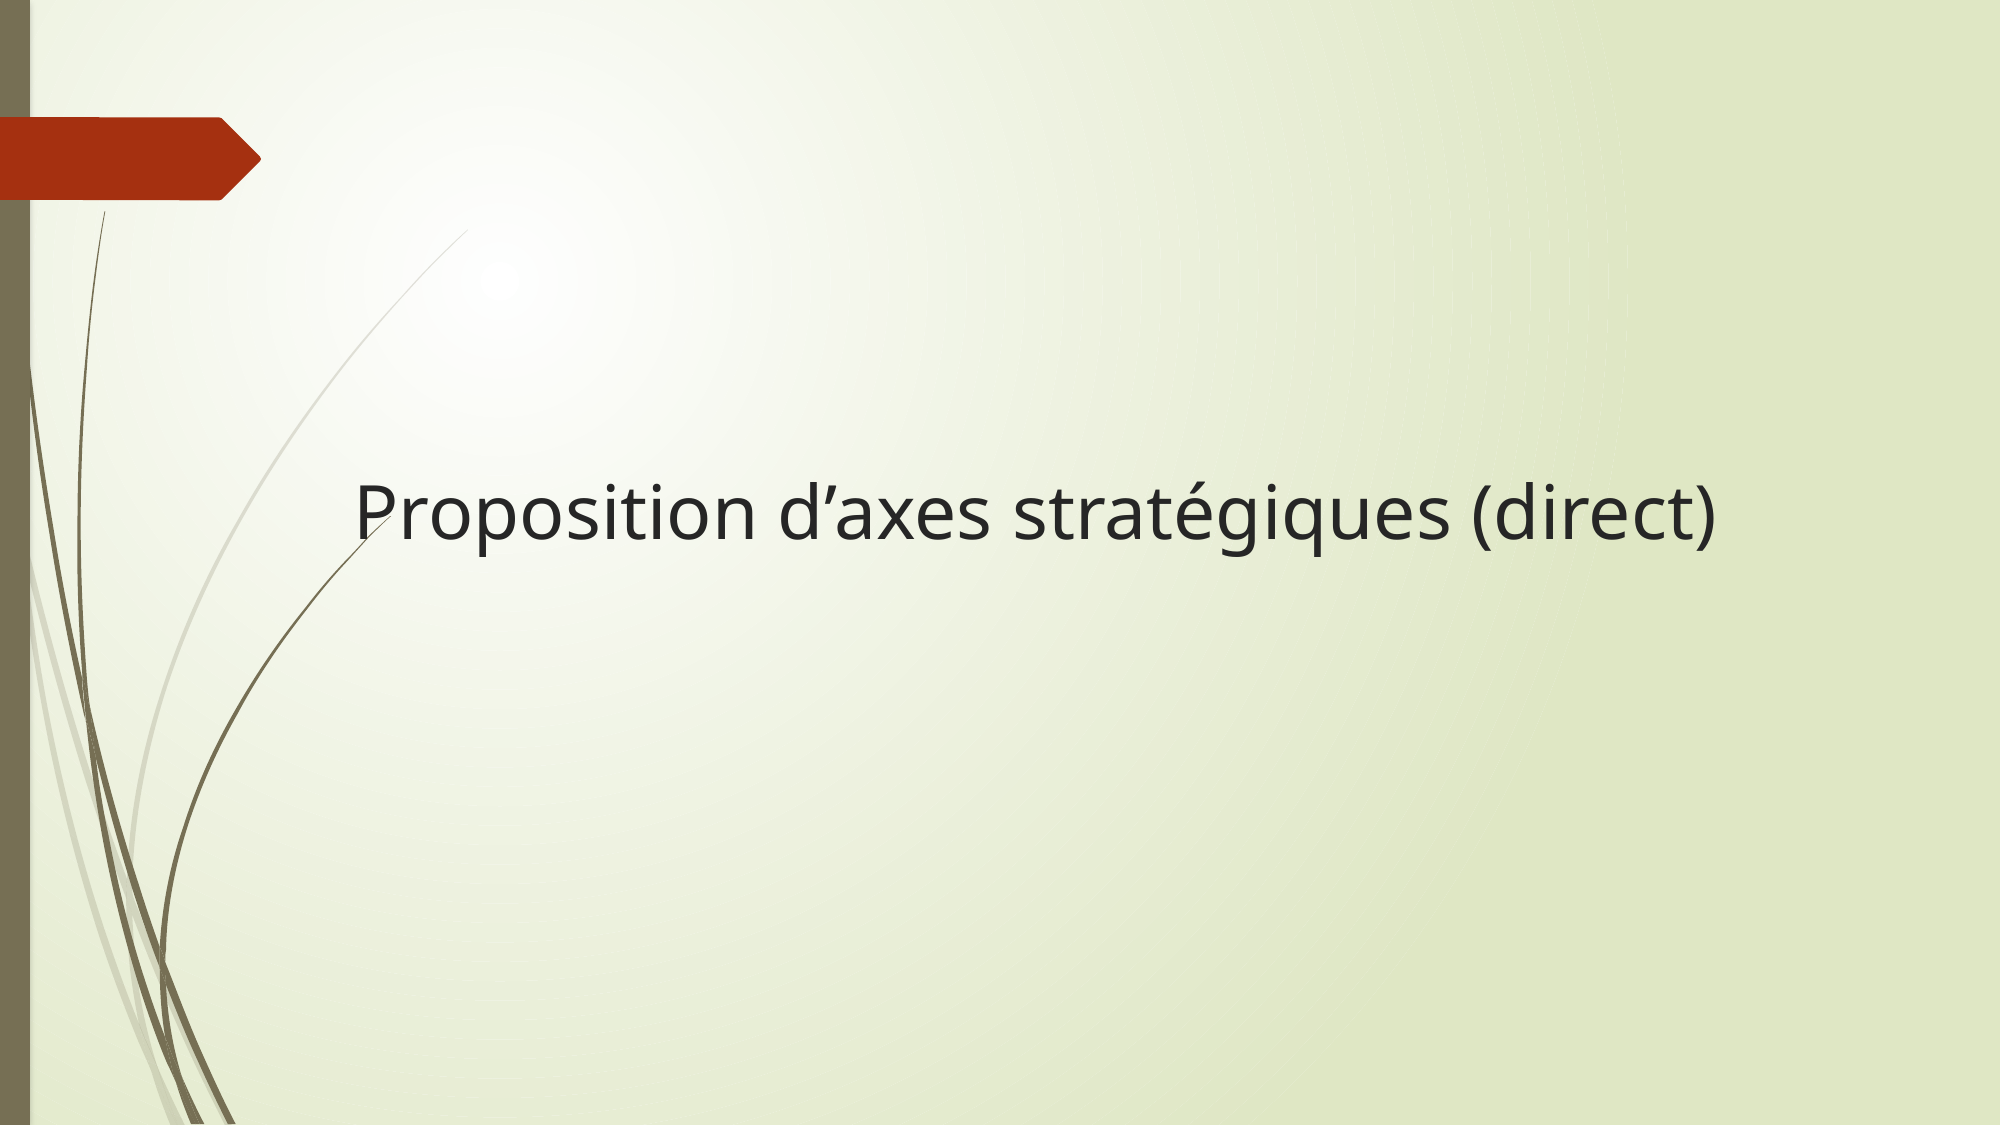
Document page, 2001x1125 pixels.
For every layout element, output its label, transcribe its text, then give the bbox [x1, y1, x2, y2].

title Proposition d’axes stratégiques (direct) [338, 457, 1801, 668]
